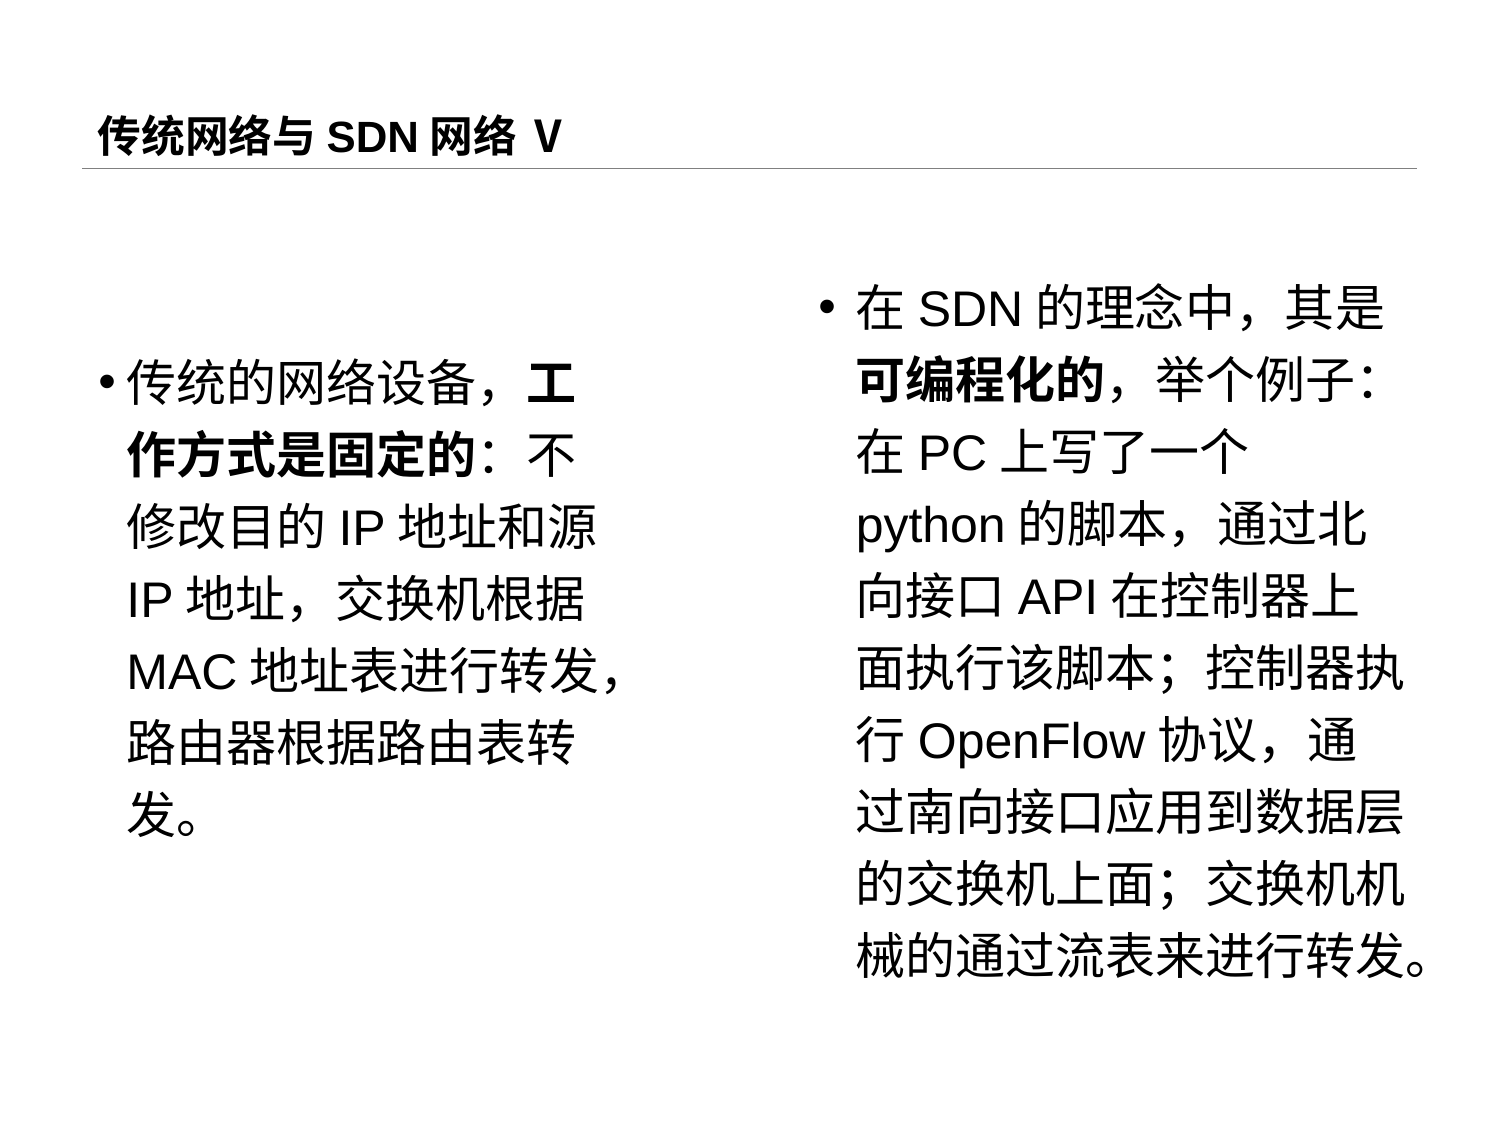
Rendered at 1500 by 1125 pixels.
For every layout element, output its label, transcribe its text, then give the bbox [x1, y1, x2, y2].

list 传统的网络设备，工作方式是固定的：不修改目的IP地址和源IP地址，交换机根据MAC地址表进行转发，路由器根据路由表转发。 [83, 331, 620, 860]
text_box 在SDN的理念中，其是可编程化的，举个例子：在PC上写了一个python的脚本，通过北向接口API在控制器上面执行该脚本；控制器执行OpenFlow协议，通过南向接口应用到数据层的交换机上面；交换机机械的通过流表来进行转发。 [807, 258, 1418, 933]
title 传统网络与SDN网络 Ⅴ [82, 0, 1418, 169]
